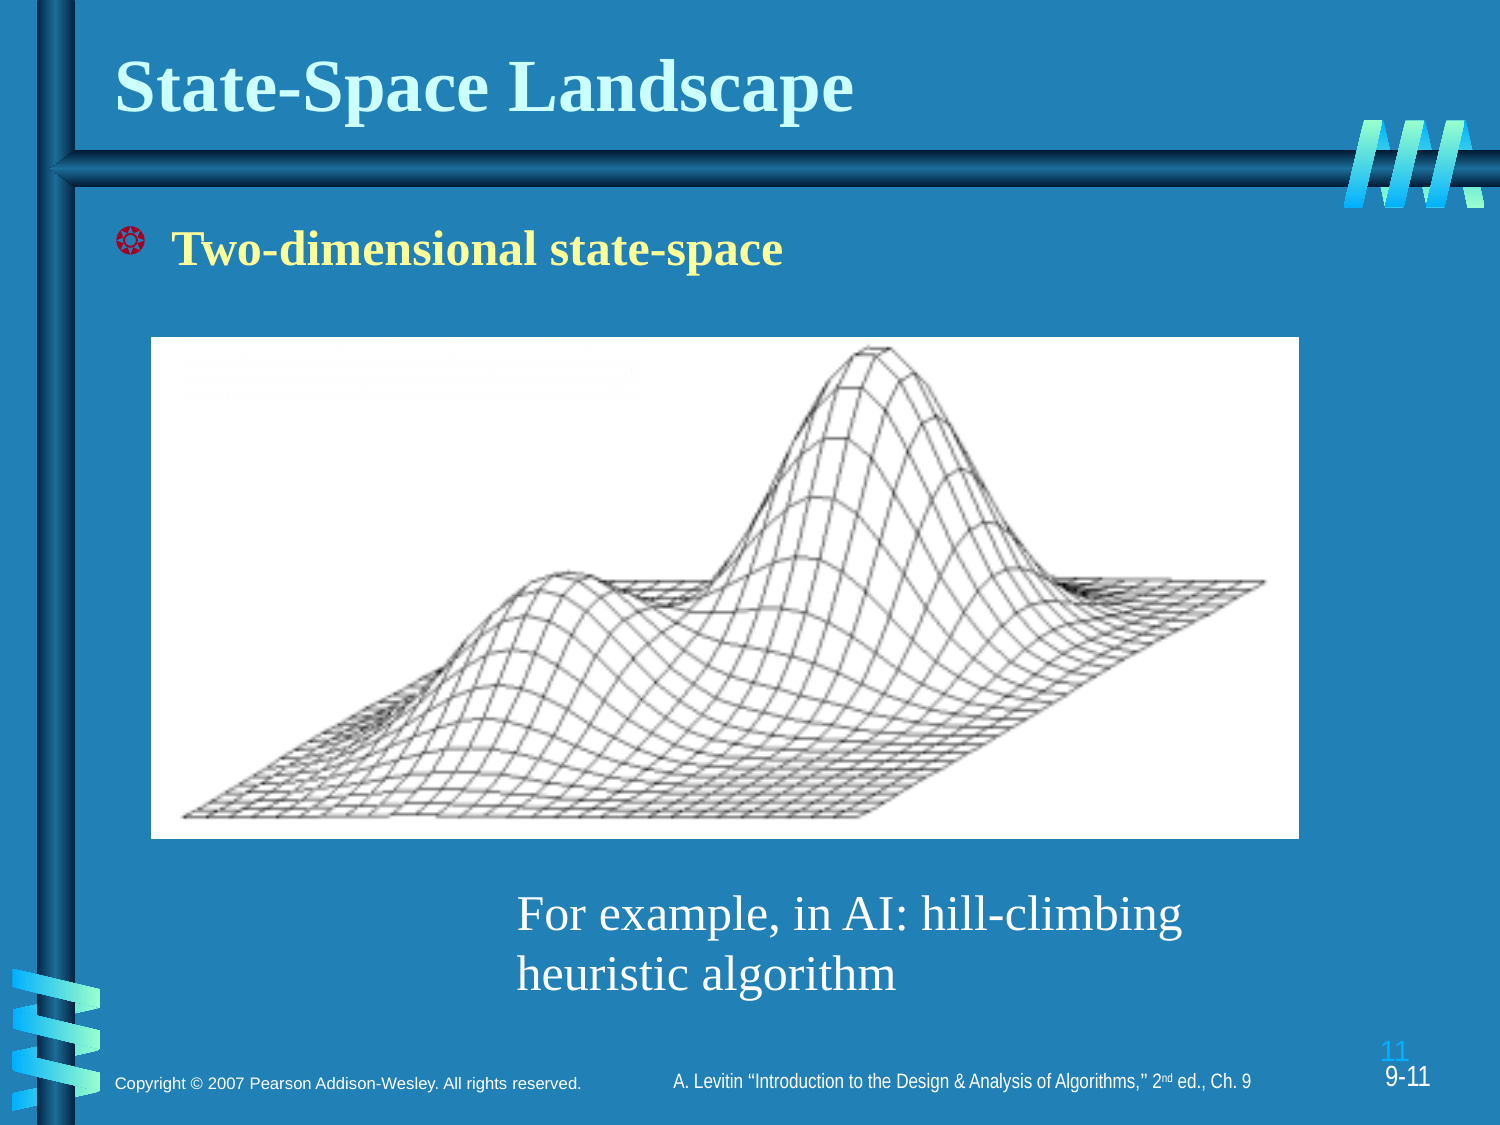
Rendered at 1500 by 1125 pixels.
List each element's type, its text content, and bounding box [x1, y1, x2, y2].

text_box 10 [1074, 1024, 1425, 1103]
picture [151, 337, 1299, 839]
list Two-dimensional state-space [99, 207, 1463, 1013]
title State-Space Landscape [99, 24, 1476, 138]
text_box For example, in AI: hill-climbing heuristic algorithm [501, 873, 1211, 1008]
